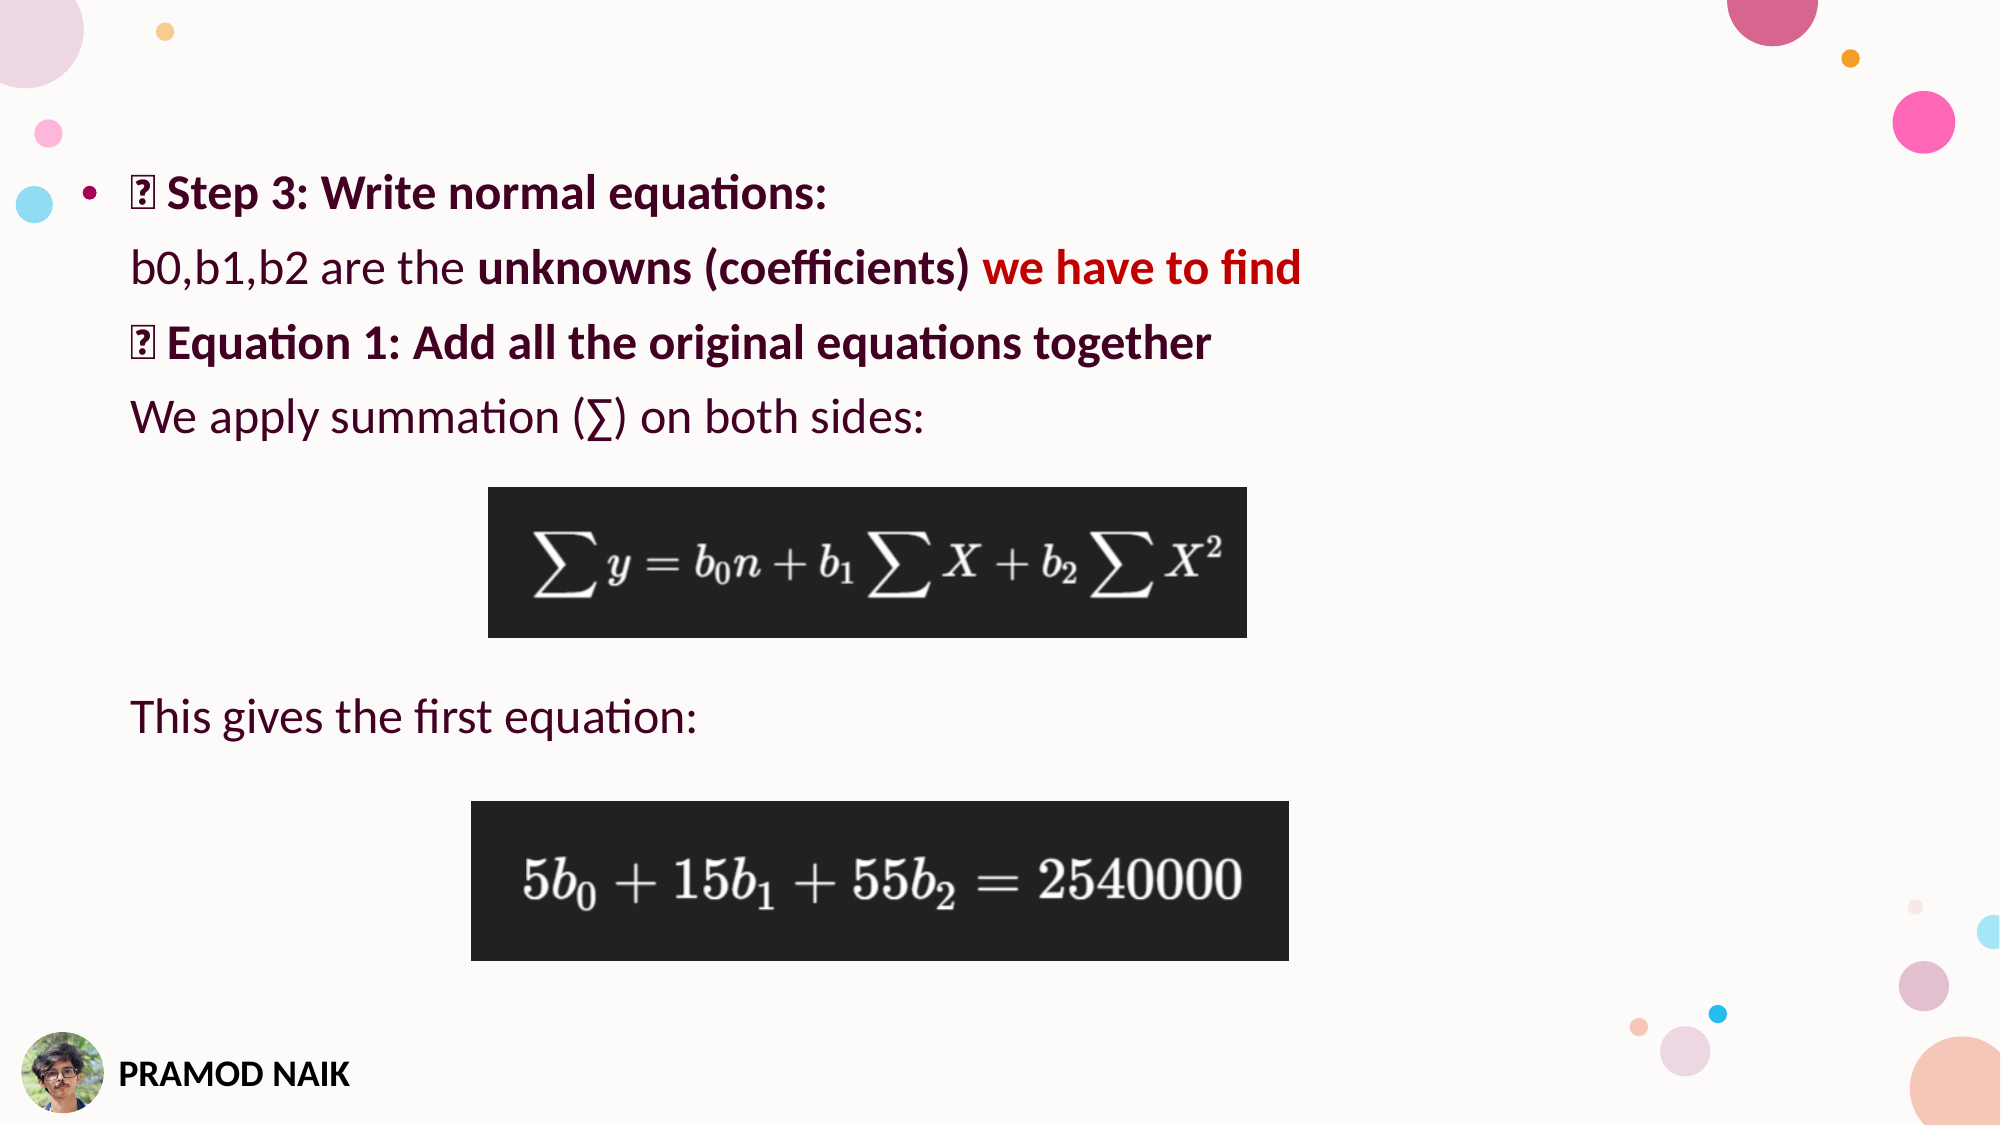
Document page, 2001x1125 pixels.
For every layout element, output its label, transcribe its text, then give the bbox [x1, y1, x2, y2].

list ✅ Step 3: Write normal equations: b0,b1,b2​ are the unknowns (coefficients) we have to find 🧮 Equation 1: Add all the original equations together We apply summation (∑) on both sides: This gives the first equation: [115, 158, 1904, 968]
picture [21, 1031, 104, 1114]
picture [471, 801, 1289, 961]
picture [488, 487, 1247, 638]
